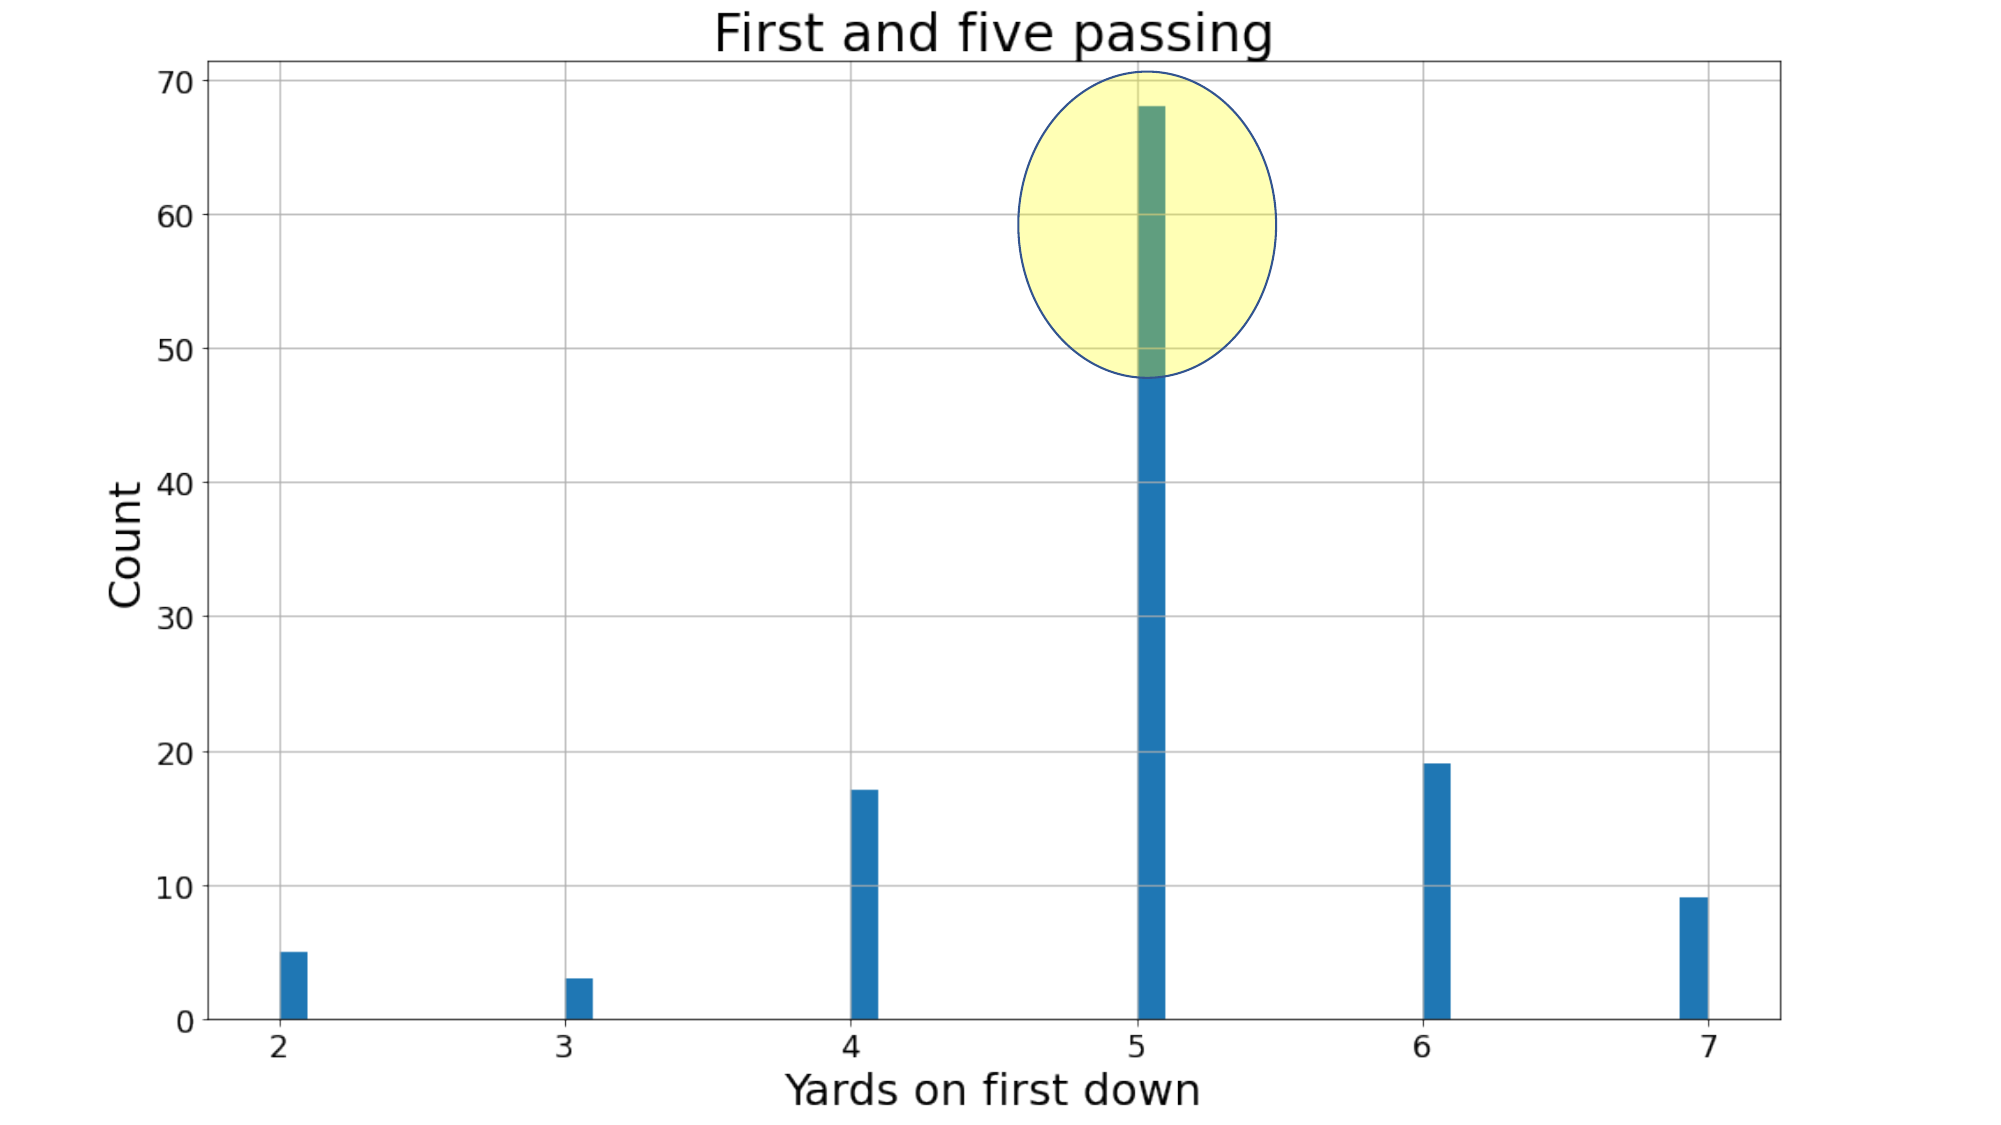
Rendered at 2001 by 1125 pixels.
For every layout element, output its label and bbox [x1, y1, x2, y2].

picture [93, 0, 1791, 1125]
